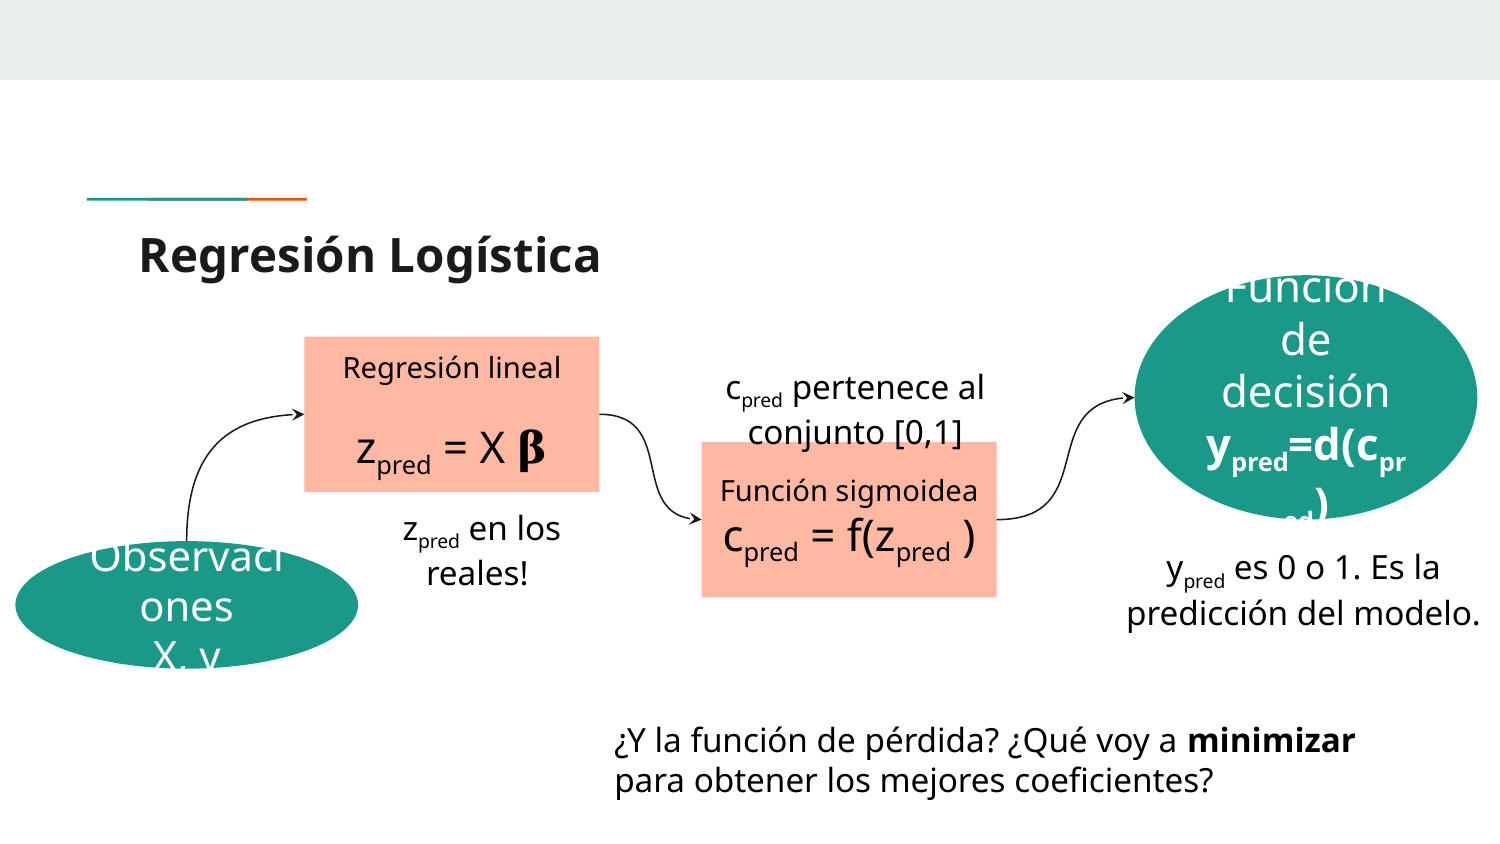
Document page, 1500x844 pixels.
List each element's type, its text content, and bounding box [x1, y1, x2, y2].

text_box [996, 397, 1135, 520]
text_box zpred en los reales! [342, 491, 621, 608]
text_box Función sigmoidea cpred = f(zpred ) [701, 467, 997, 598]
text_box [599, 413, 702, 520]
text_box Regresión lineal zpred = X 𝛃 [304, 336, 600, 492]
text_box ypred es 0 o 1. Es la predicción del modelo. [1107, 531, 1500, 647]
text_box cpred pertenece al conjunto [0,1] [659, 351, 1052, 467]
text_box Función de decisión ypred=d(cpred) [1134, 275, 1478, 520]
text_box ¿Y la función de pérdida? ¿Qué voy a minimizar para obtener los mejores coeficientes? [599, 704, 1377, 815]
text_box Observaciones X, y [15, 541, 358, 669]
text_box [181, 418, 310, 537]
title Regresión Logística [124, 209, 1386, 298]
